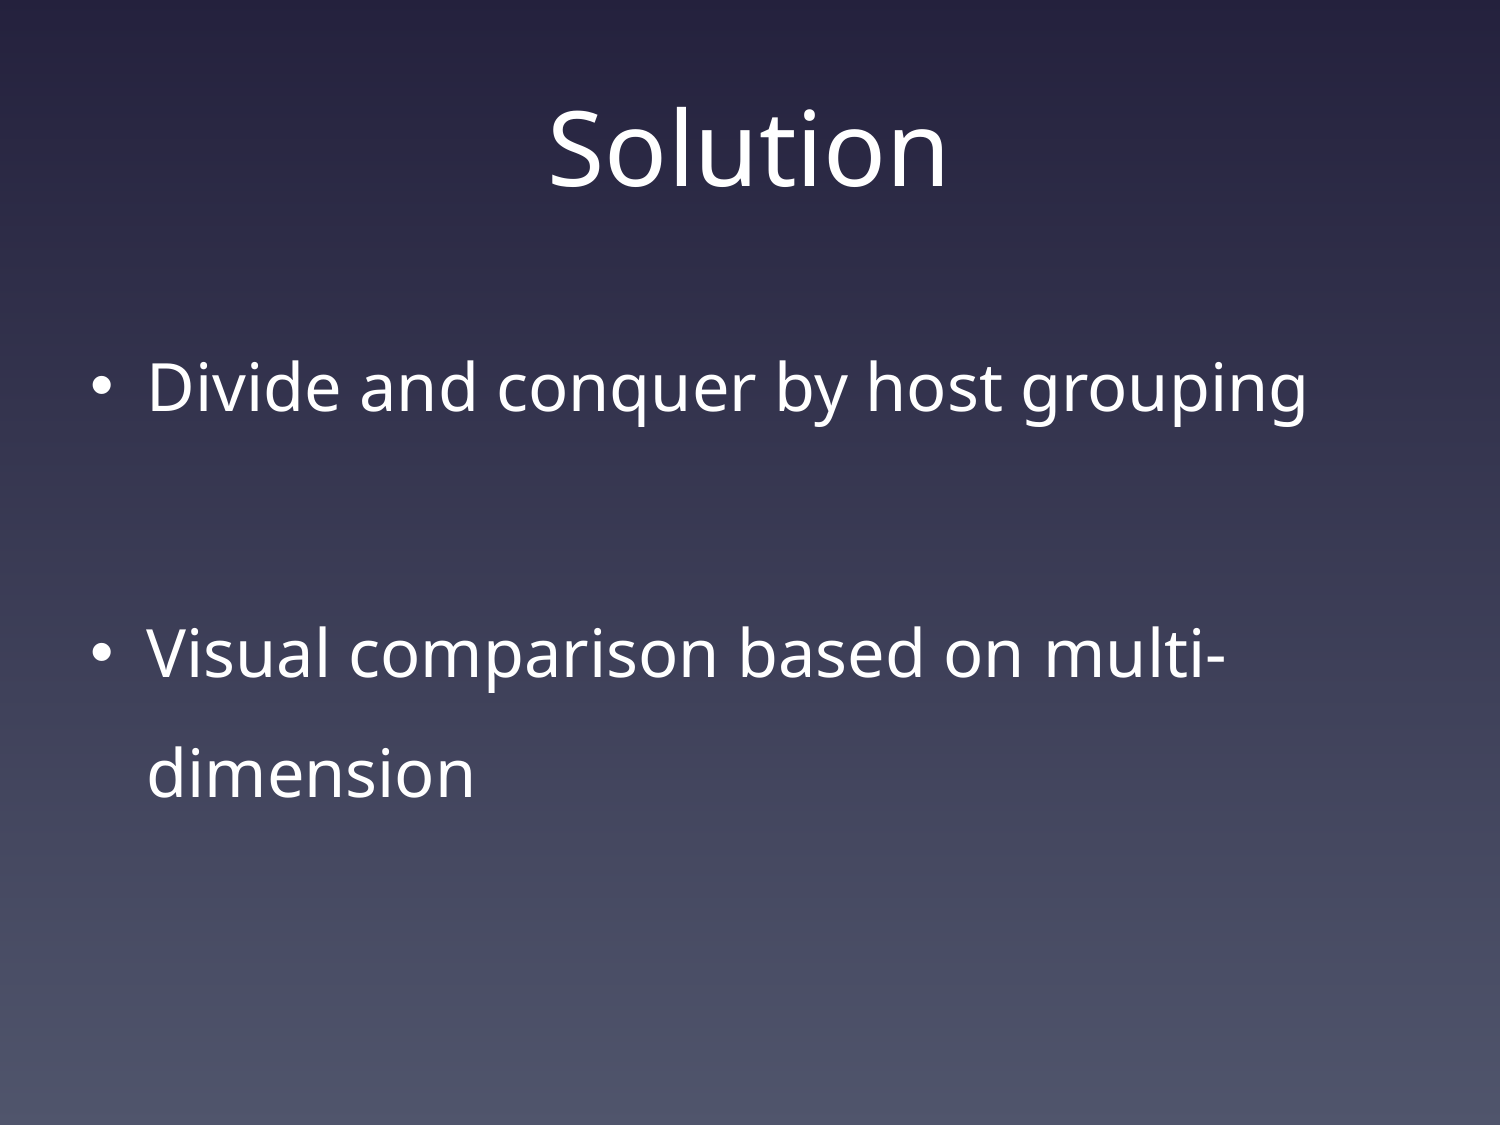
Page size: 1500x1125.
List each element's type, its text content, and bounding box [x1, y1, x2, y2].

list Divide and conquer by host grouping Visual comparison based on multi-dimension [75, 262, 1425, 853]
title Solution [75, 75, 1425, 262]
